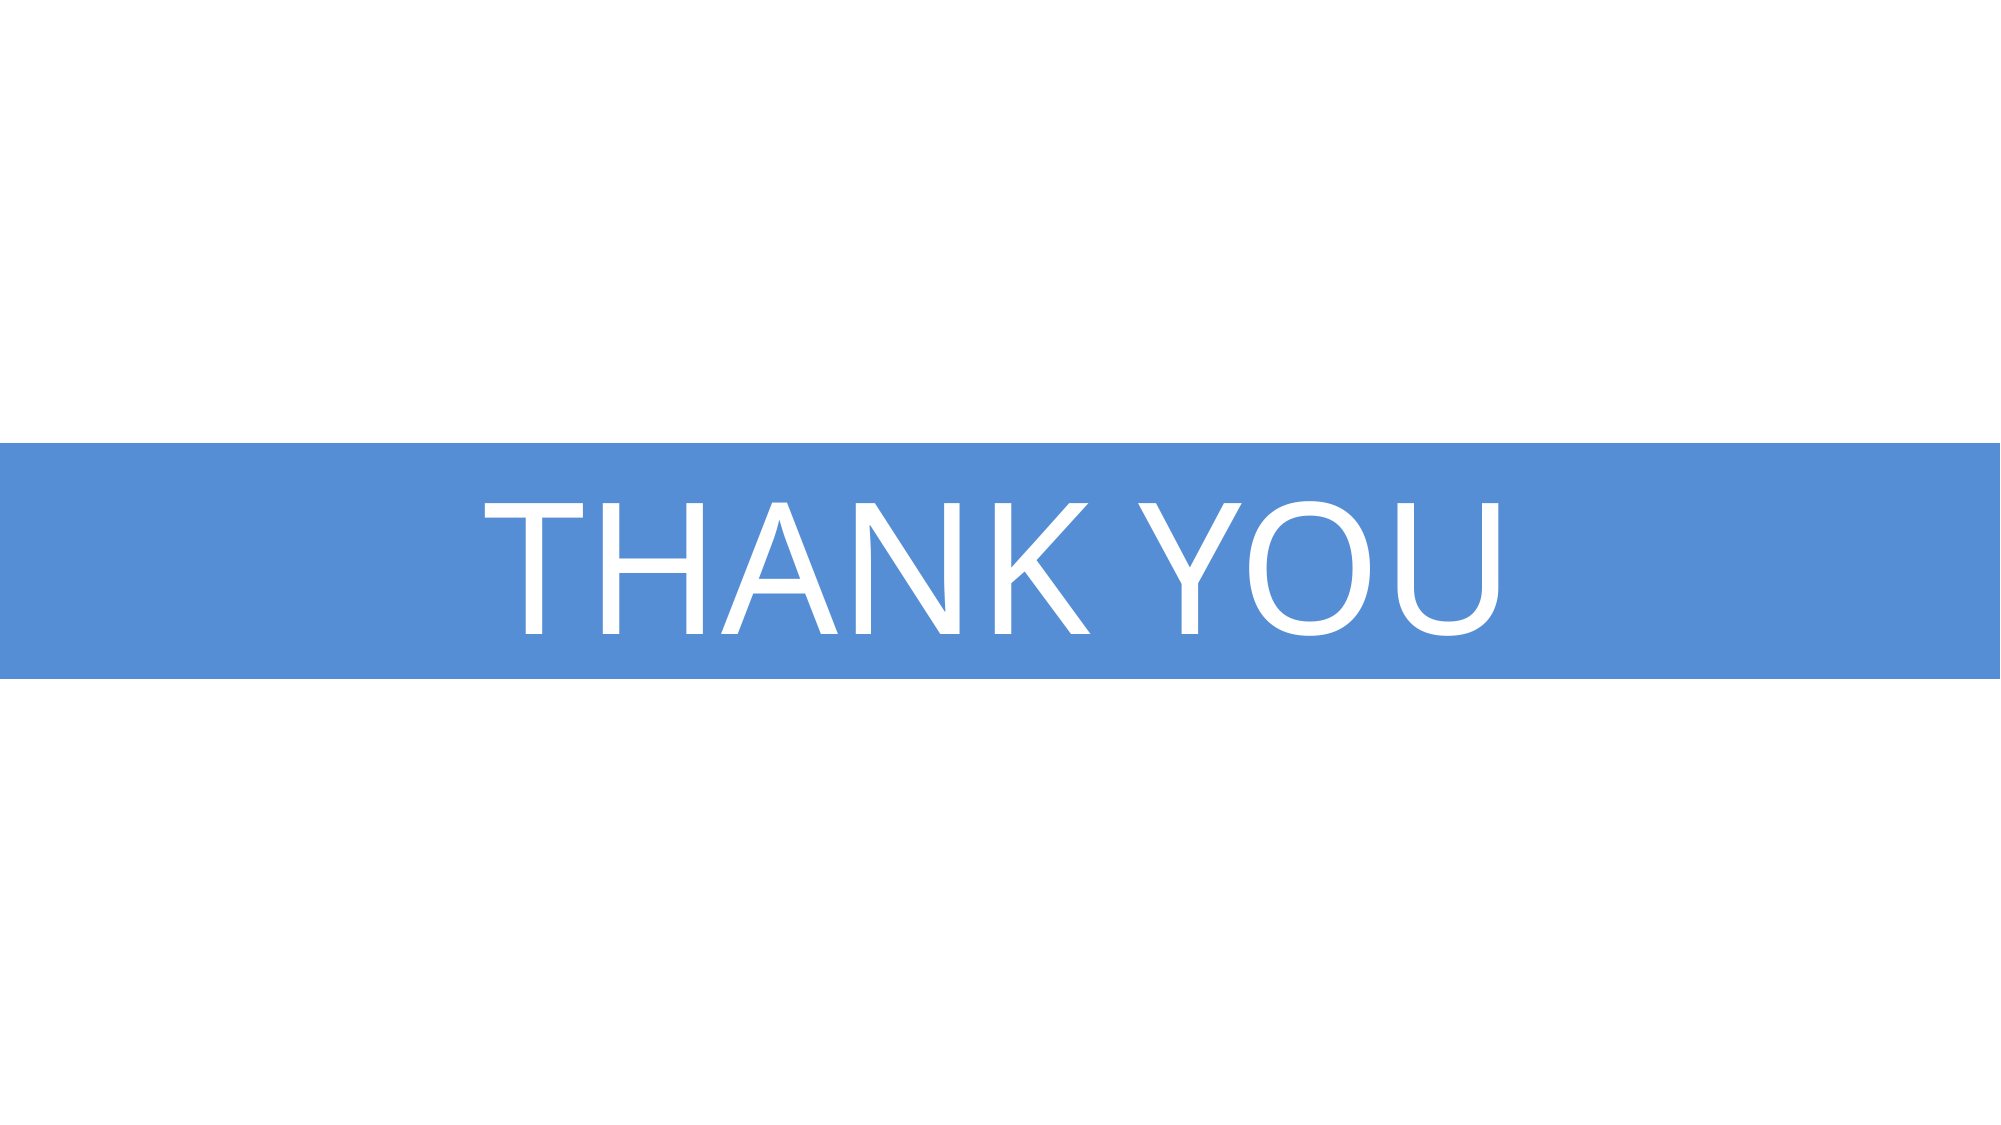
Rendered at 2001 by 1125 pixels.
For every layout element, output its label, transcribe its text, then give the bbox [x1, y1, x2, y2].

text_box THANK YOU [0, 443, 2000, 679]
